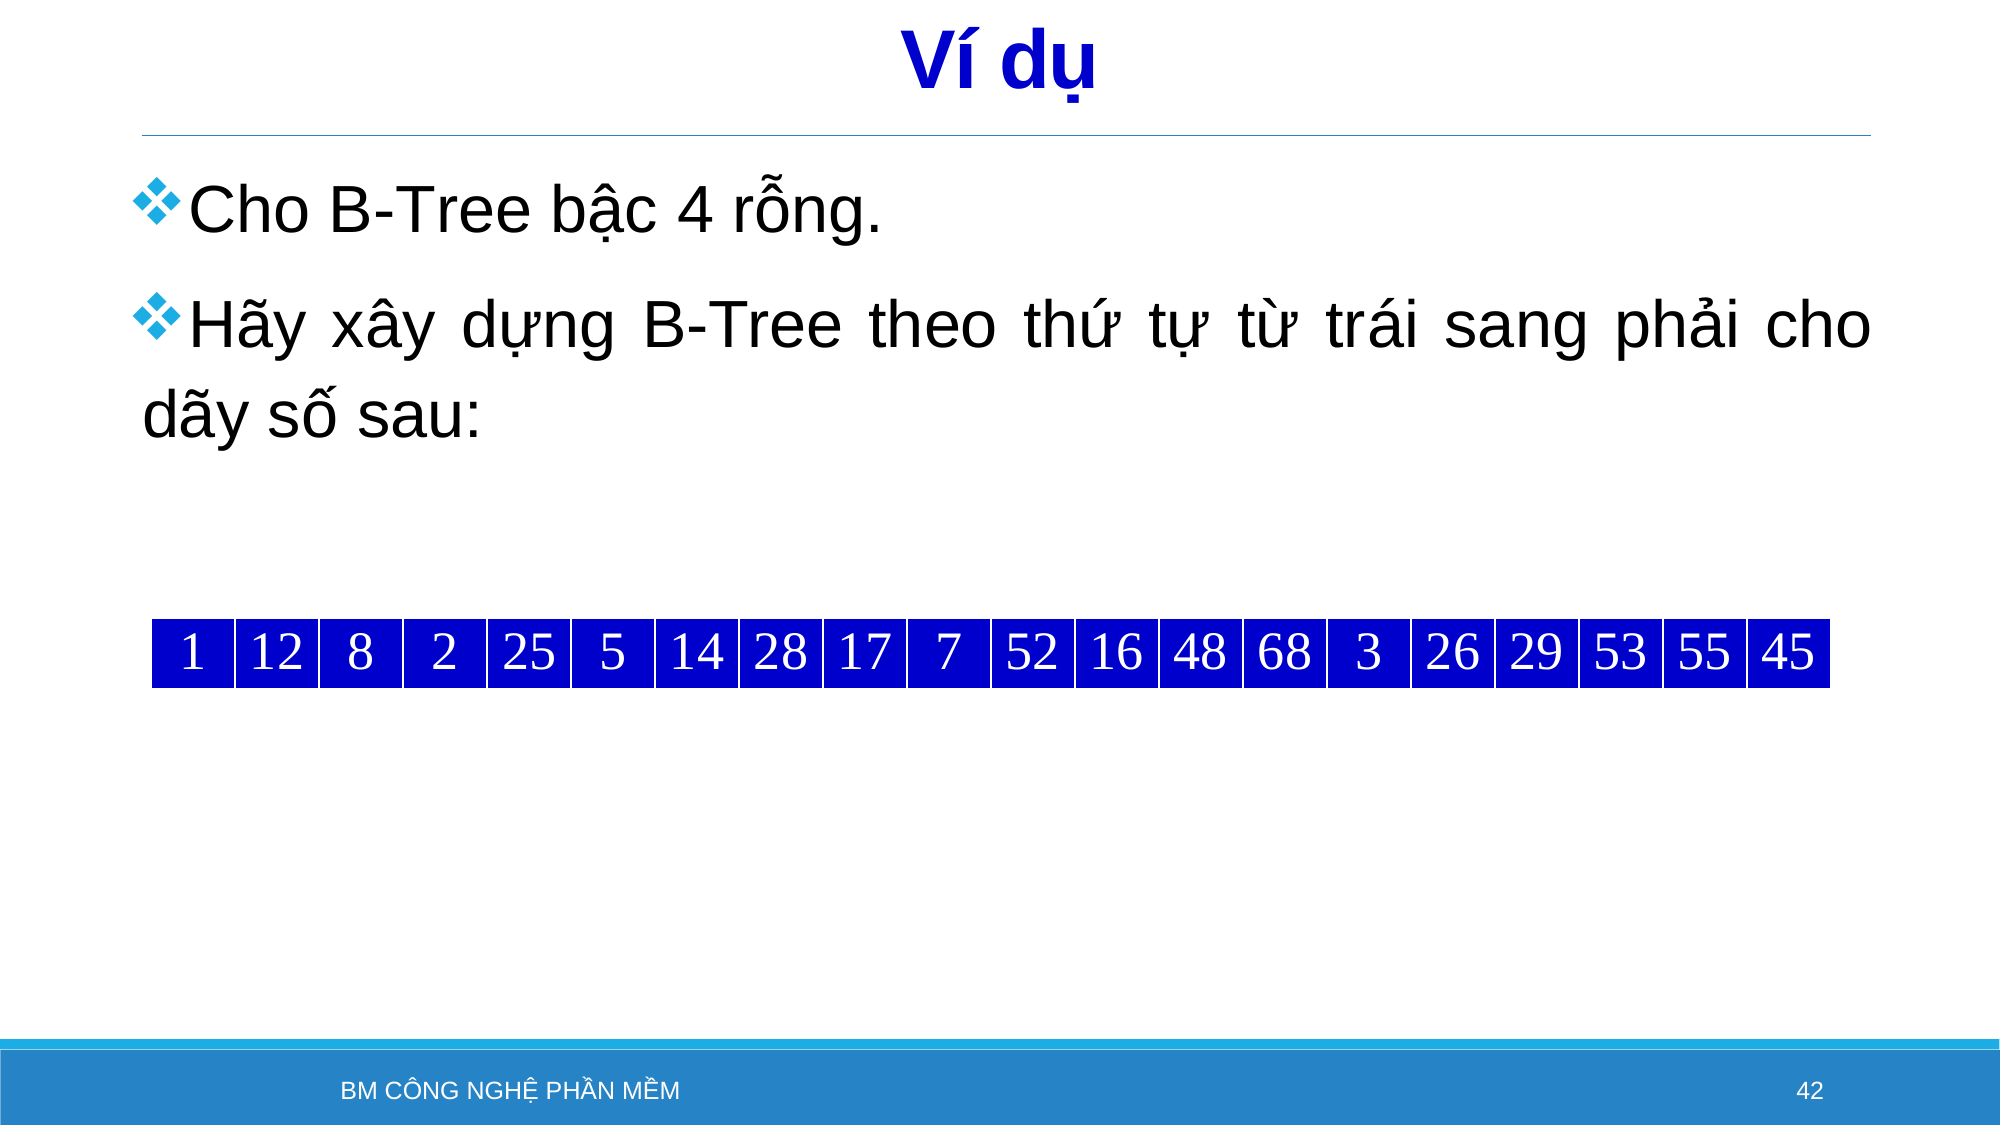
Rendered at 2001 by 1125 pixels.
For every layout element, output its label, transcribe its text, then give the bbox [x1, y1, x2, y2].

list Cho B-Tree bậc 4 rỗng. Hãy xây dựng B-Tree theo thứ tự từ trái sang phải cho dãy số sau: [127, 149, 1873, 1034]
slide_number 42 [1624, 1059, 1840, 1120]
title Ví dụ [127, 5, 1873, 121]
footer BM Công nghệ phần mềm [180, 1059, 842, 1120]
